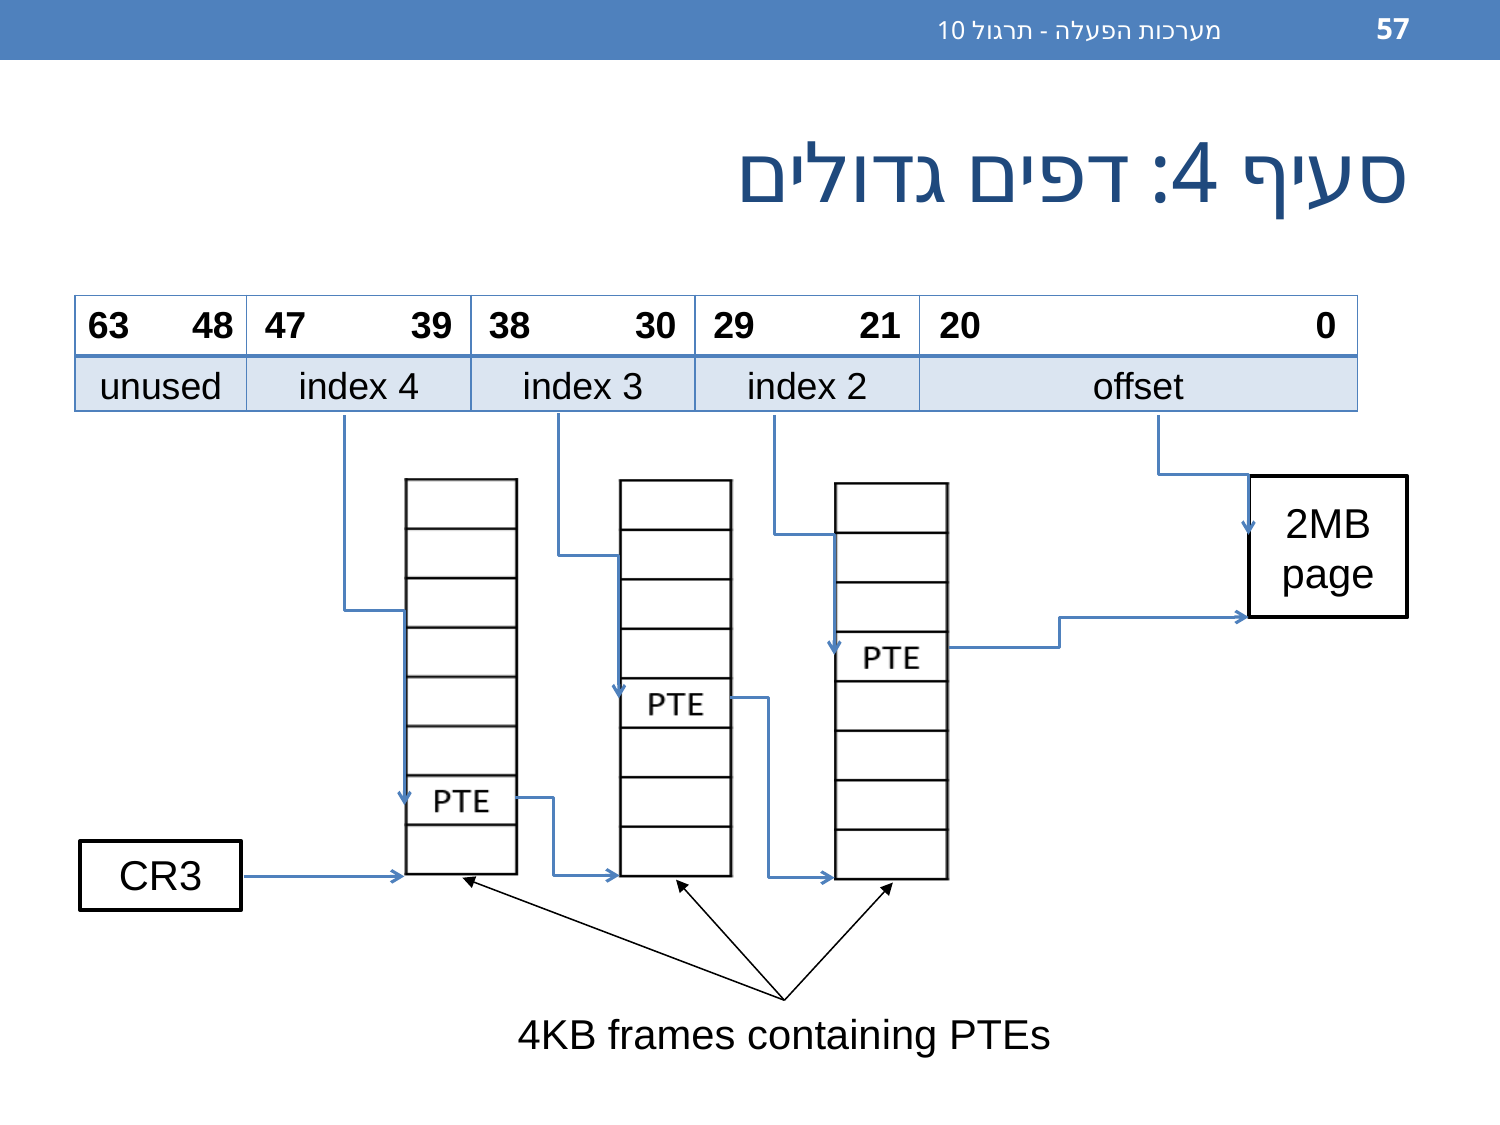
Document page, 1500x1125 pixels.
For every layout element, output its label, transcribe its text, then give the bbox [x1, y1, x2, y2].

picture [404, 641, 521, 878]
table_cell index 2 [696, 358, 919, 410]
text_box [744, 697, 831, 879]
table_header 38 30 [472, 296, 694, 354]
text_box 2MB page [1247, 474, 1409, 619]
text_box 4KB frames containing PTEs [404, 1000, 1165, 1076]
table_cell index 3 [472, 358, 694, 410]
picture [834, 481, 952, 883]
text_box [446, 525, 732, 587]
table_cell offset [920, 358, 1357, 410]
picture [617, 565, 735, 877]
table_cell index 4 [247, 358, 470, 410]
picture [404, 477, 521, 579]
table_header 29 21 [696, 296, 919, 354]
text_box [462, 877, 676, 1001]
table_cell unused [76, 358, 246, 410]
text_box CR3 [78, 839, 243, 912]
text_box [683, 504, 925, 565]
table_header 47 39 [247, 296, 470, 354]
picture [617, 478, 735, 525]
text_box [960, 609, 1249, 648]
table_header 63 48 [76, 296, 246, 354]
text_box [675, 879, 785, 1001]
slide_number 57 [1250, 3, 1425, 57]
footer מערכות הפעלה - תרגול 10 [562, 3, 1238, 57]
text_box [784, 882, 894, 1001]
text_box [528, 796, 614, 874]
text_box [179, 579, 570, 641]
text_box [1143, 429, 1264, 520]
table_header 20 0 [920, 296, 1357, 354]
title סעיף 4: דפים גדולים [75, 87, 1425, 250]
